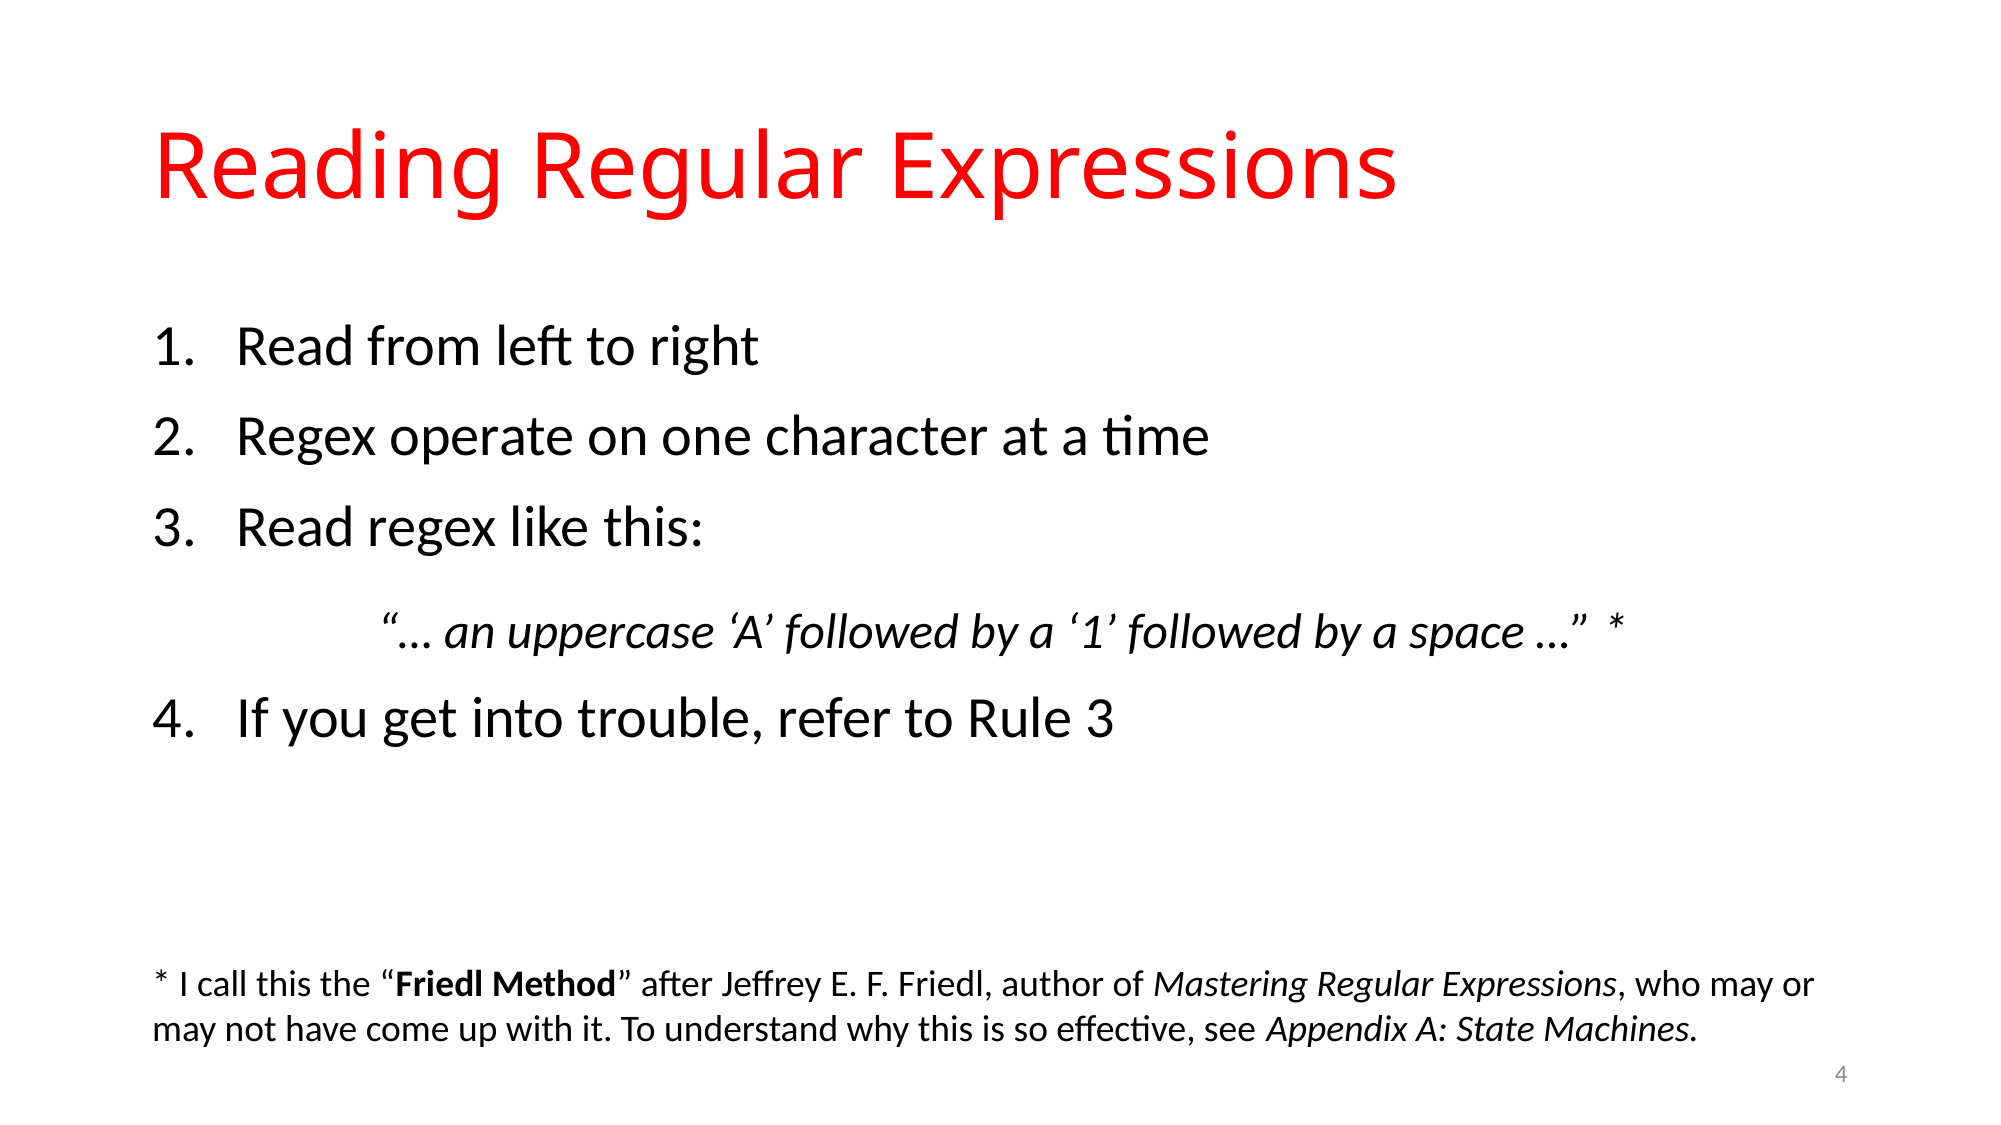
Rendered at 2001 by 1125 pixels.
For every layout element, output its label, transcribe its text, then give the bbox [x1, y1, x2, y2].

text_box * I call this the “Friedl Method” after Jeffrey E. F. Friedl, author of Mastering Regular Expressions, who may or may not have come up with it. To understand why this is so effective, see Appendix A: State Machines. [137, 951, 1863, 1101]
title Reading Regular Expressions [137, 59, 1863, 278]
list Read from left to right Regex operate on one character at a time Read regex like this: “… an uppercase ‘A’ followed by a ‘1’ followed by a space …” * If you get into trouble, refer to Rule 3 [137, 299, 1863, 951]
